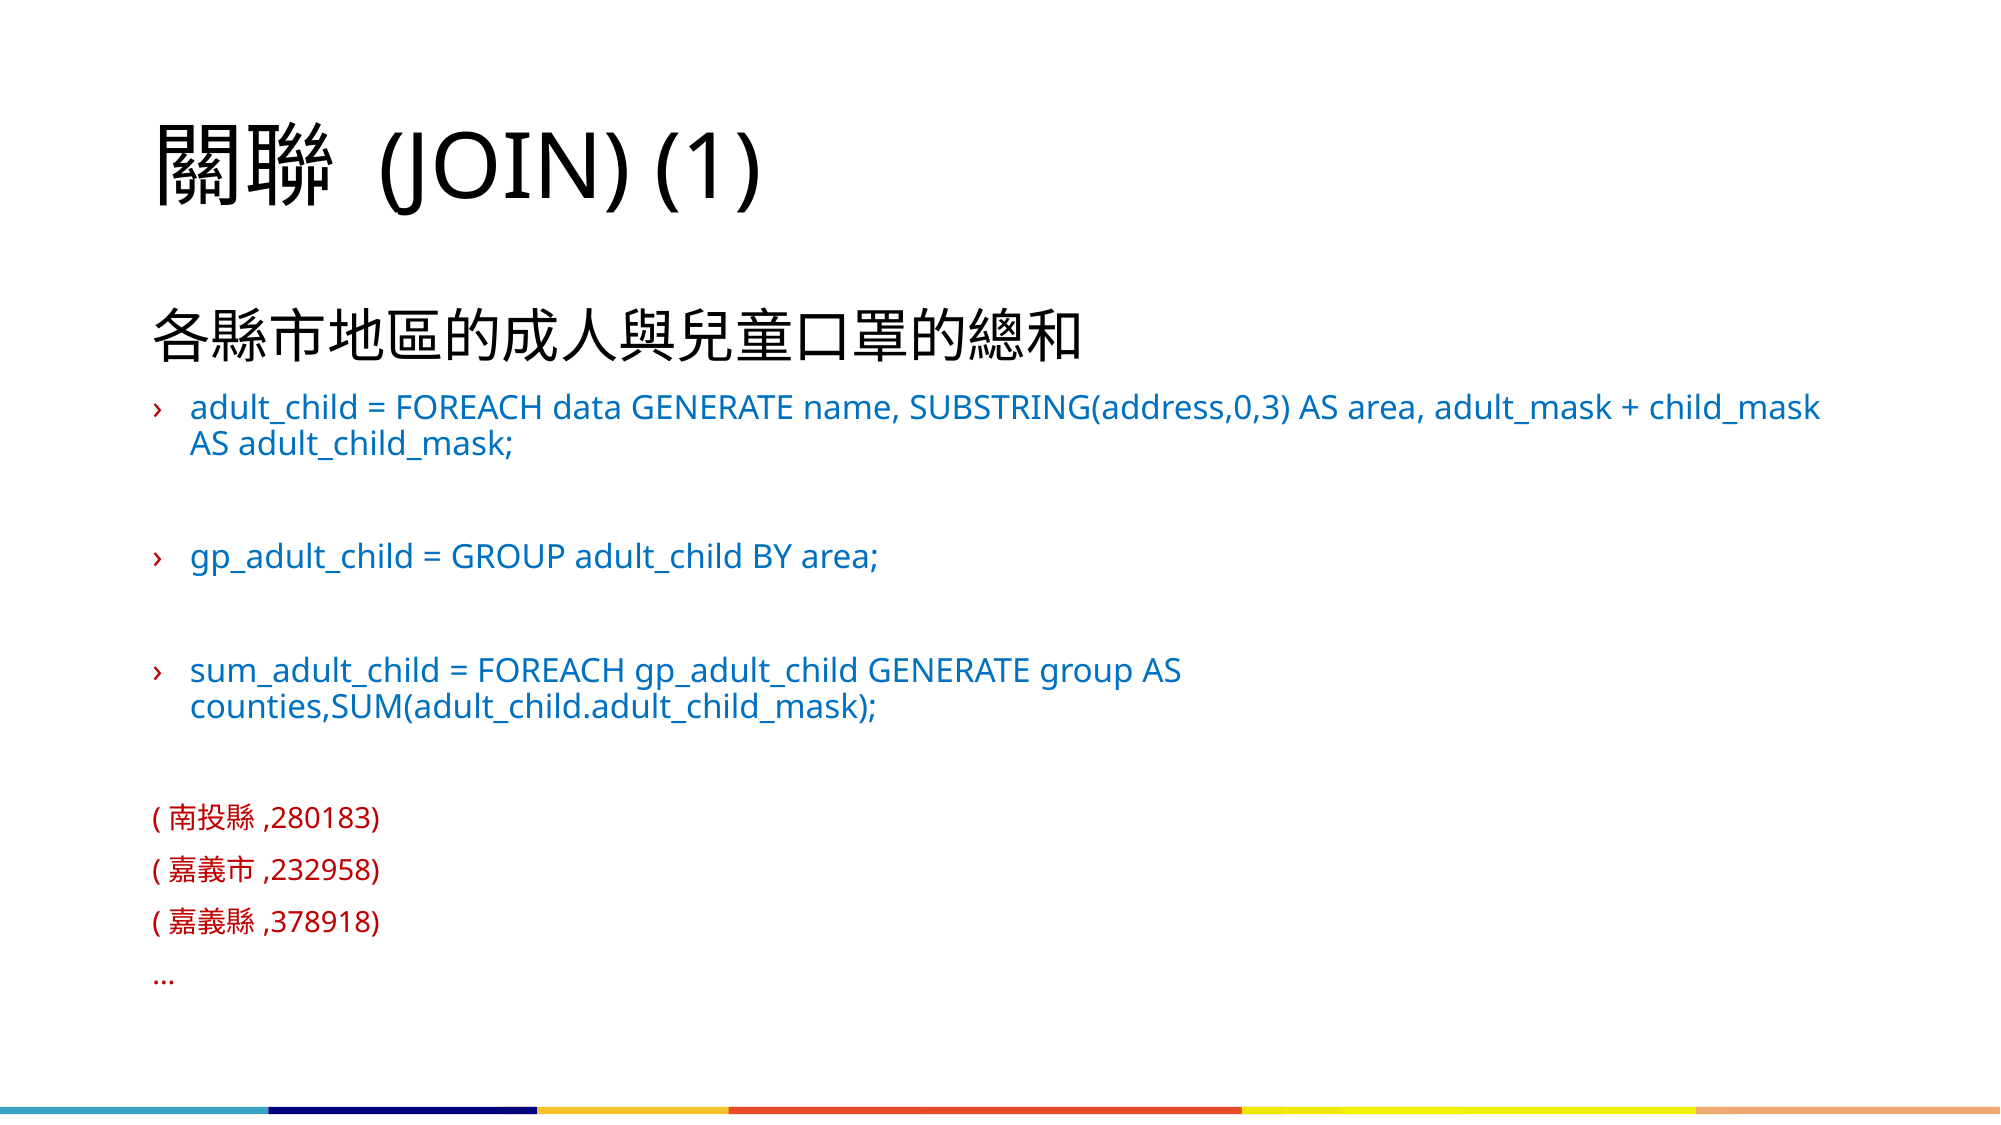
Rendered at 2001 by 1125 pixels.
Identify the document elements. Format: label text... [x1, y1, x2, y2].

list 各縣市地區的成人與兒童口罩的總和 adult_child = FOREACH data GENERATE name, SUBSTRING(address,0,3) AS area, adult_mask + child_mask AS adult_child_mask; gp_adult_child = GROUP adult_child BY area; sum_adult_child = FOREACH gp_adult_child GENERATE group AS counties,SUM(adult_child.adult_child_mask); (南投縣,280183) (嘉義市,232958) (嘉義縣,378918) … [137, 299, 1863, 1014]
title 關聯 (JOIN) (1) [137, 59, 1863, 278]
